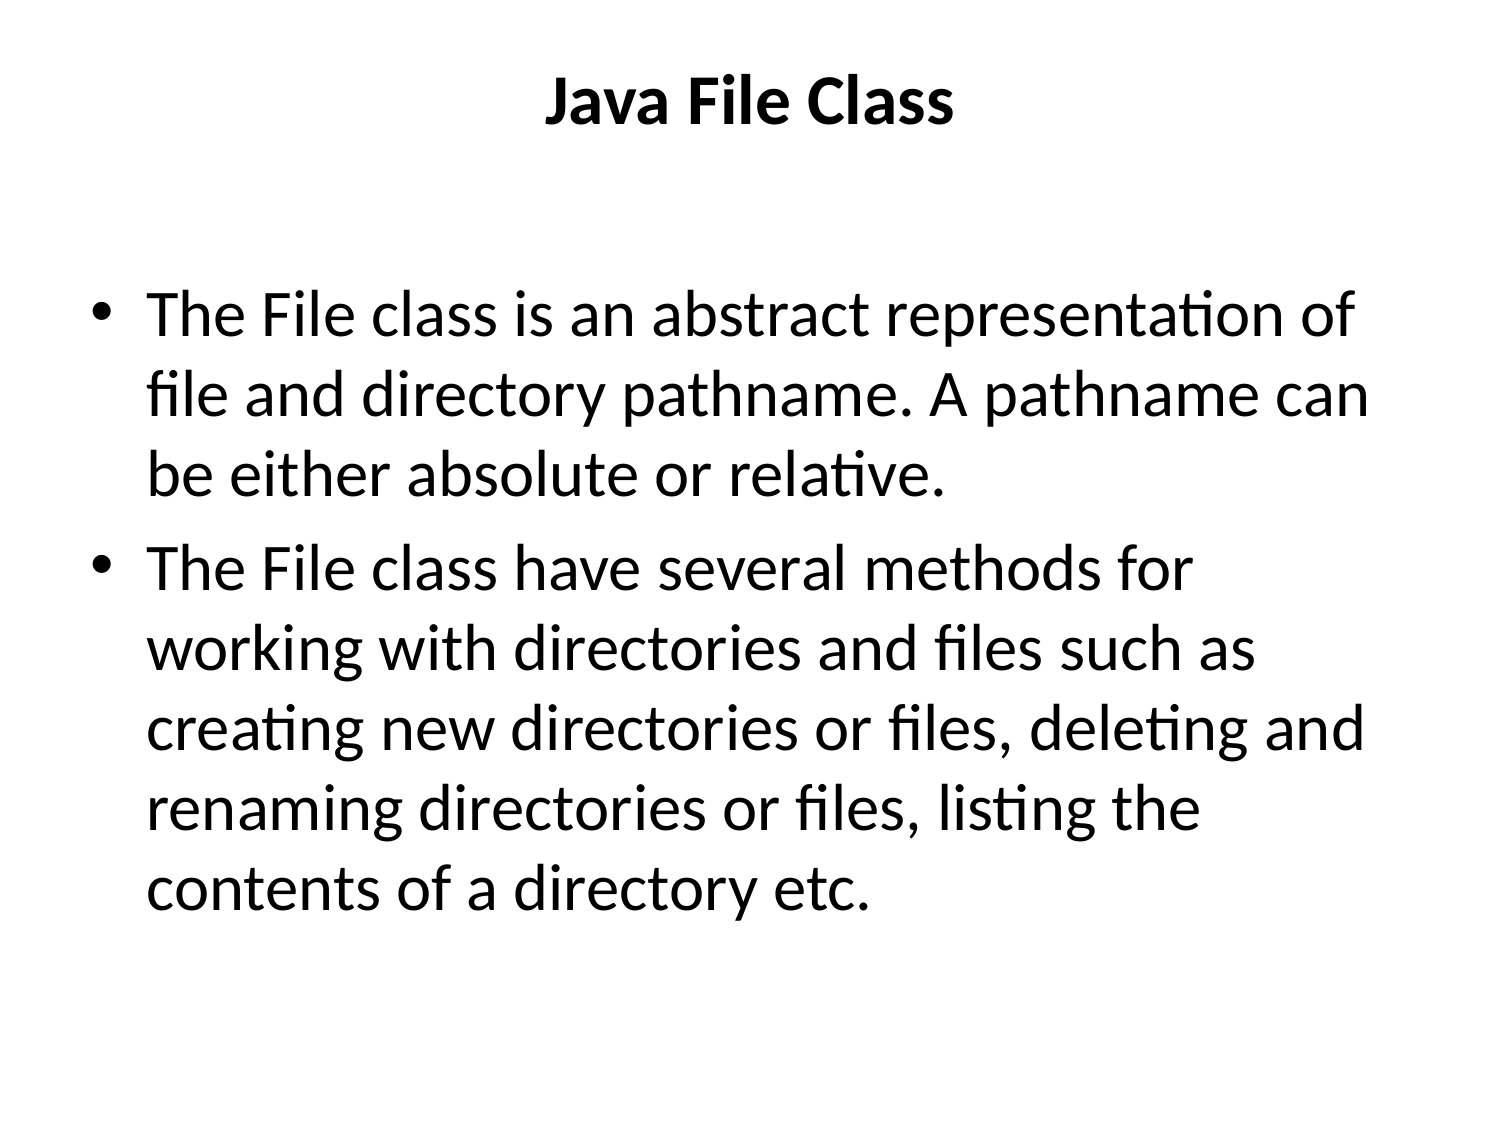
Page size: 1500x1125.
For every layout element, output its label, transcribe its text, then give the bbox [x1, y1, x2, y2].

title Java File Class [75, 45, 1425, 233]
list The File class is an abstract representation of file and directory pathname. A pathname can be either absolute or relative. The File class have several methods for working with directories and files such as creating new directories or files, deleting and renaming directories or files, listing the contents of a directory etc. [75, 262, 1425, 1005]
